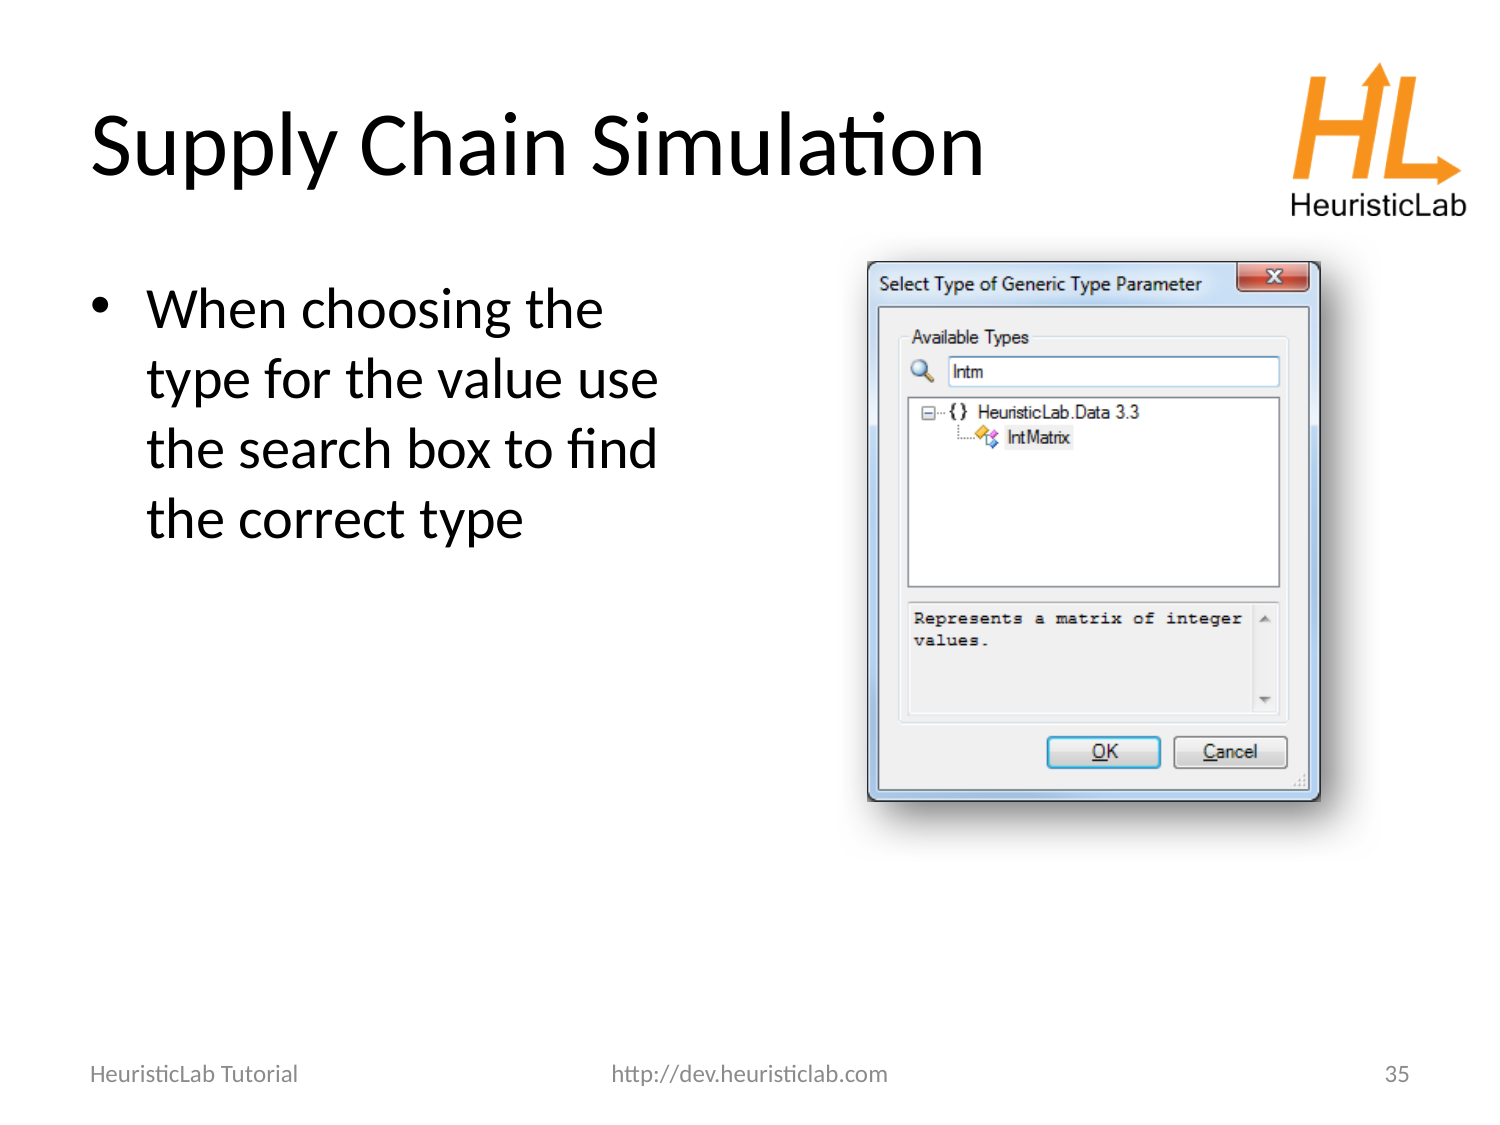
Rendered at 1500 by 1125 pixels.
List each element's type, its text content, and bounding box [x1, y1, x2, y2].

slide_number 35 [1074, 1042, 1425, 1103]
title Supply Chain Simulation [75, 45, 1282, 233]
list When choosing the type for the value use the search box to find the correct type [75, 262, 738, 1005]
footer http://dev.heuristiclab.com [512, 1042, 988, 1103]
picture [866, 260, 1321, 803]
picture [1281, 27, 1474, 244]
slide_number HeuristicLab Tutorial [75, 1042, 425, 1103]
